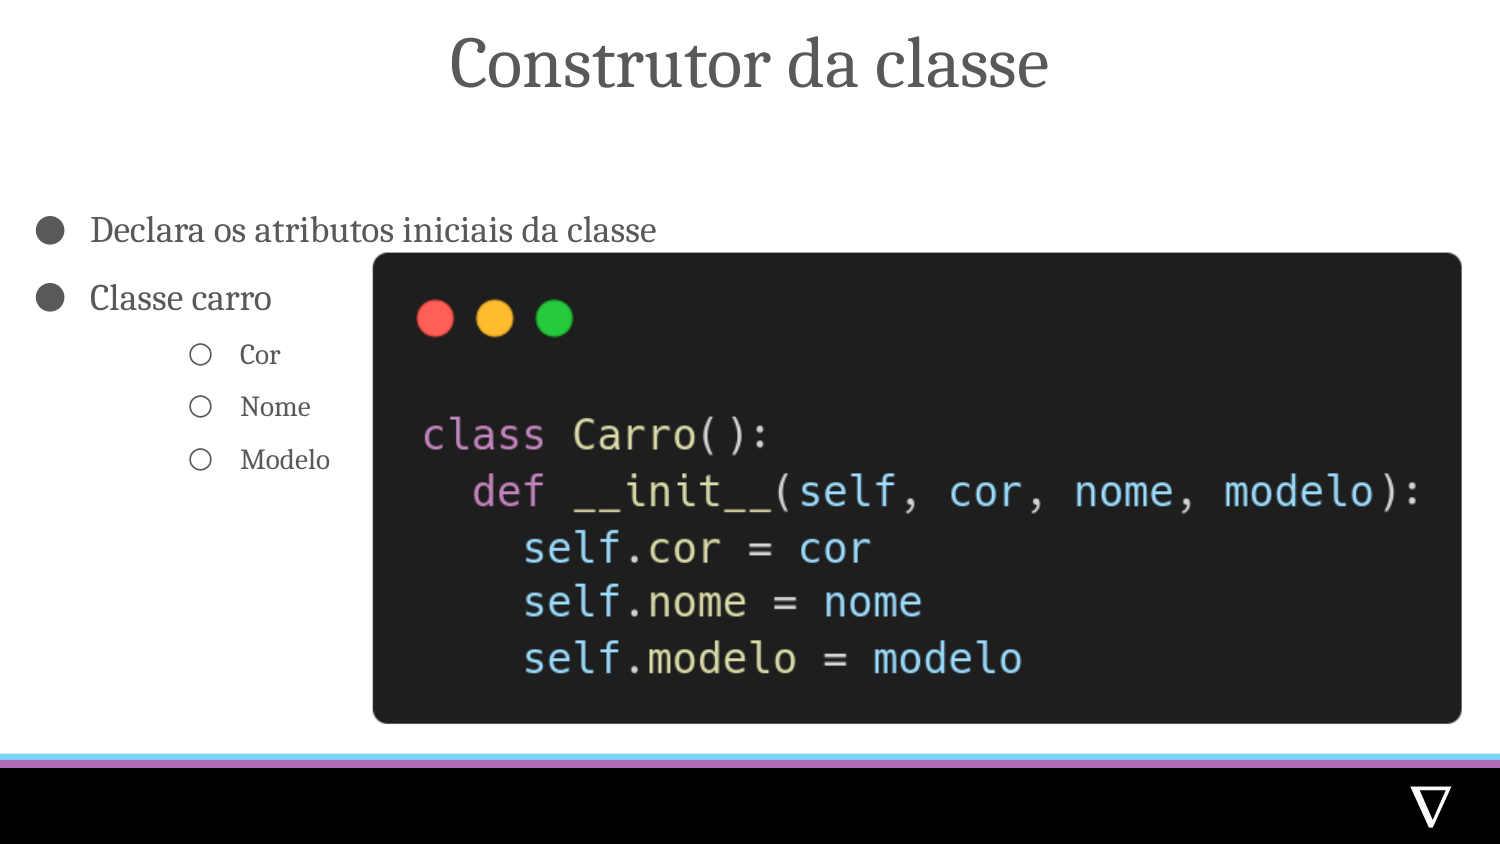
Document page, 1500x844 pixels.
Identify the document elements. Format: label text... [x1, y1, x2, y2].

title Construtor da classe [51, 0, 1449, 94]
list Declara os atributos iniciais da classe Classe carro Cor Nome Modelo [0, 100, 1500, 747]
picture [208, 162, 1500, 831]
